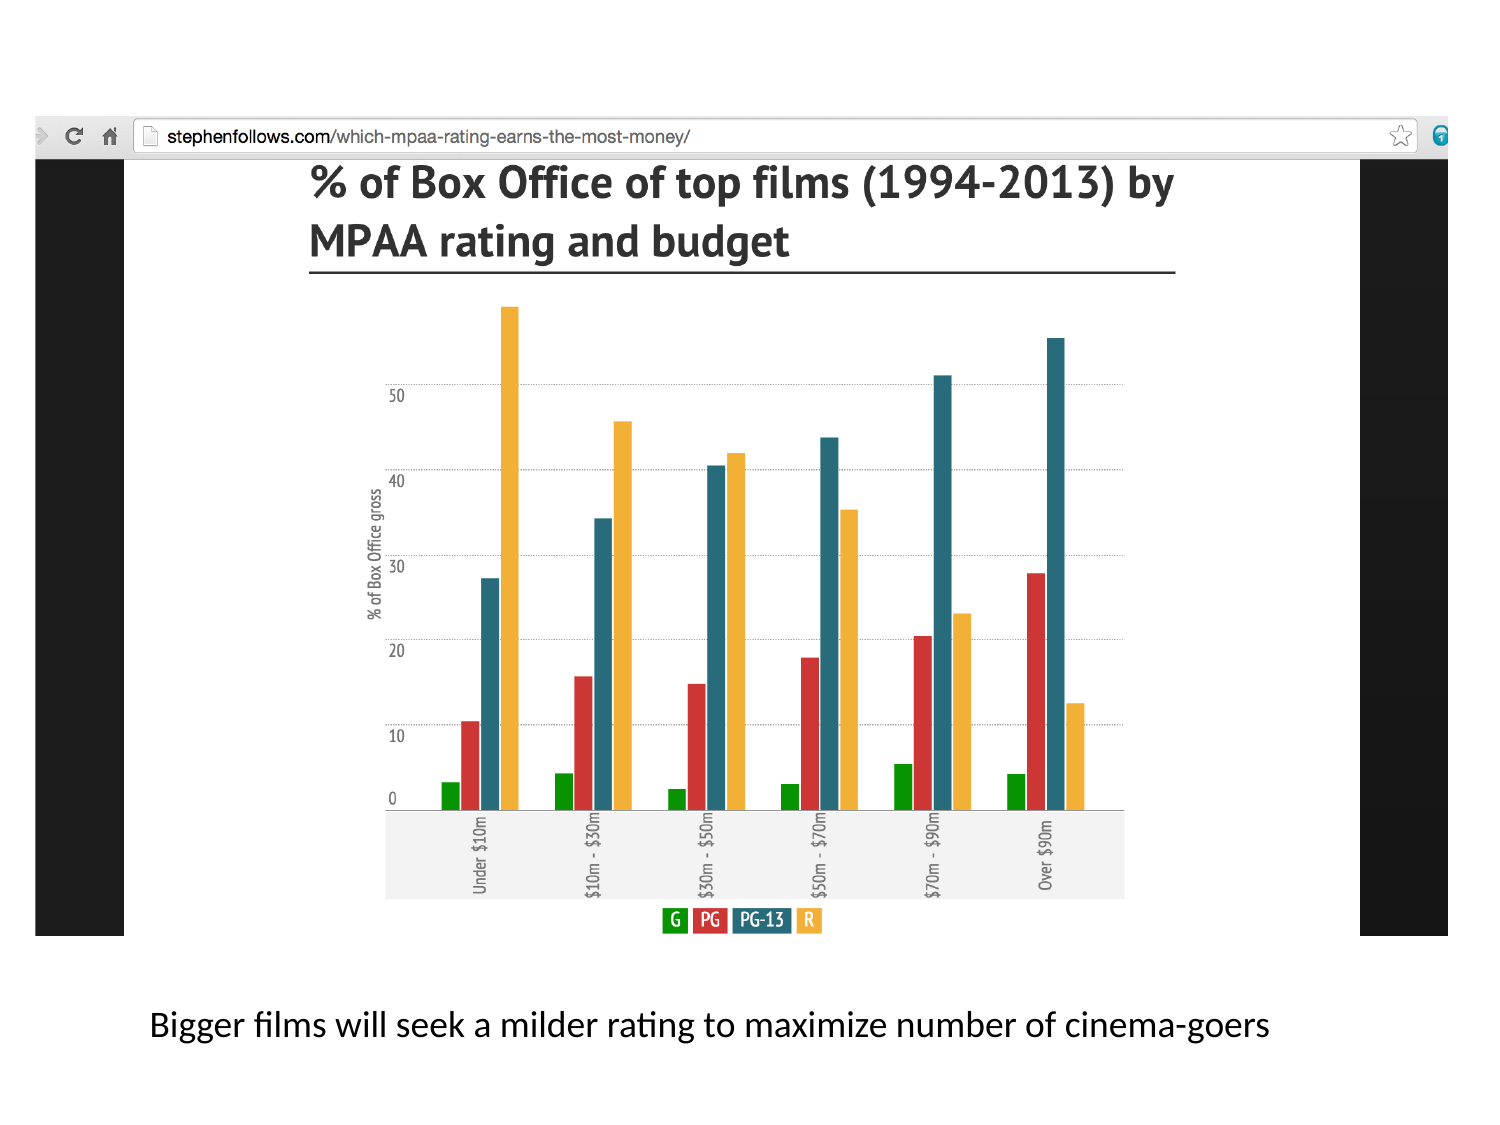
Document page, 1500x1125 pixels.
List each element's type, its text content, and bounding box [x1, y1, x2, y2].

text_box Bigger films will seek a milder rating to maximize number of cinema-goers [134, 992, 1296, 1053]
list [35, 115, 1449, 936]
